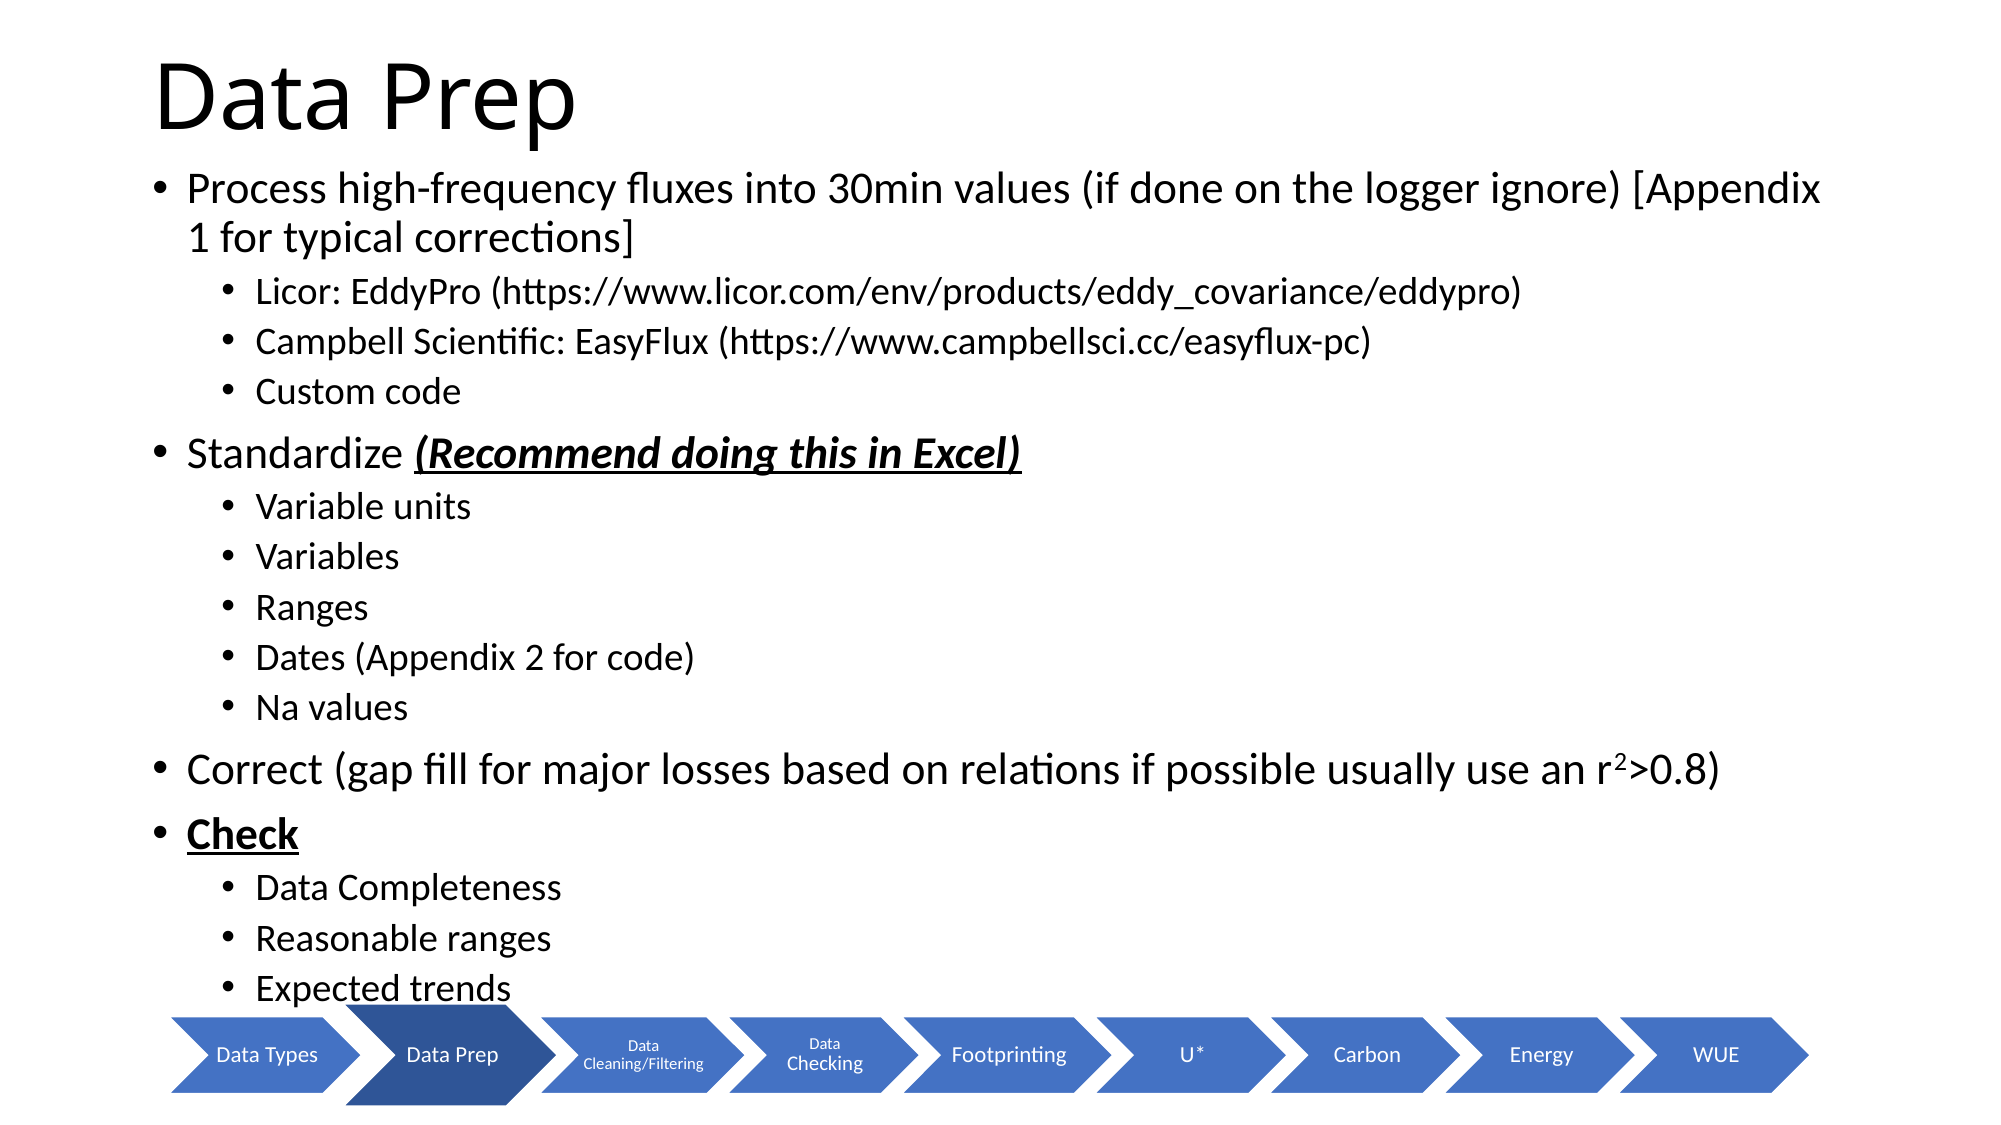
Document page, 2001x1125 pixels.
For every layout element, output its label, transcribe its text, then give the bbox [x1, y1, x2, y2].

title Data Prep [137, 0, 1863, 157]
list Process high-frequency fluxes into 30min values (if done on the logger ignore) [Appendix 1 for typical corrections] Licor: EddyPro (https://www.licor.com/env/products/eddy_covariance/eddypro) Campbell Scientific: EasyFlux (https://www.campbellsci.cc/easyflux-pc) Custom code Standardize (Recommend doing this in Excel) Variable units Variables Ranges Dates (Appendix 2 for code) Na values Correct (gap fill for major losses based on relations if possible usually use an r2>0.8) Check Data Completeness Reasonable ranges Expected trends [137, 157, 1863, 1022]
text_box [167, 590, 1812, 1125]
